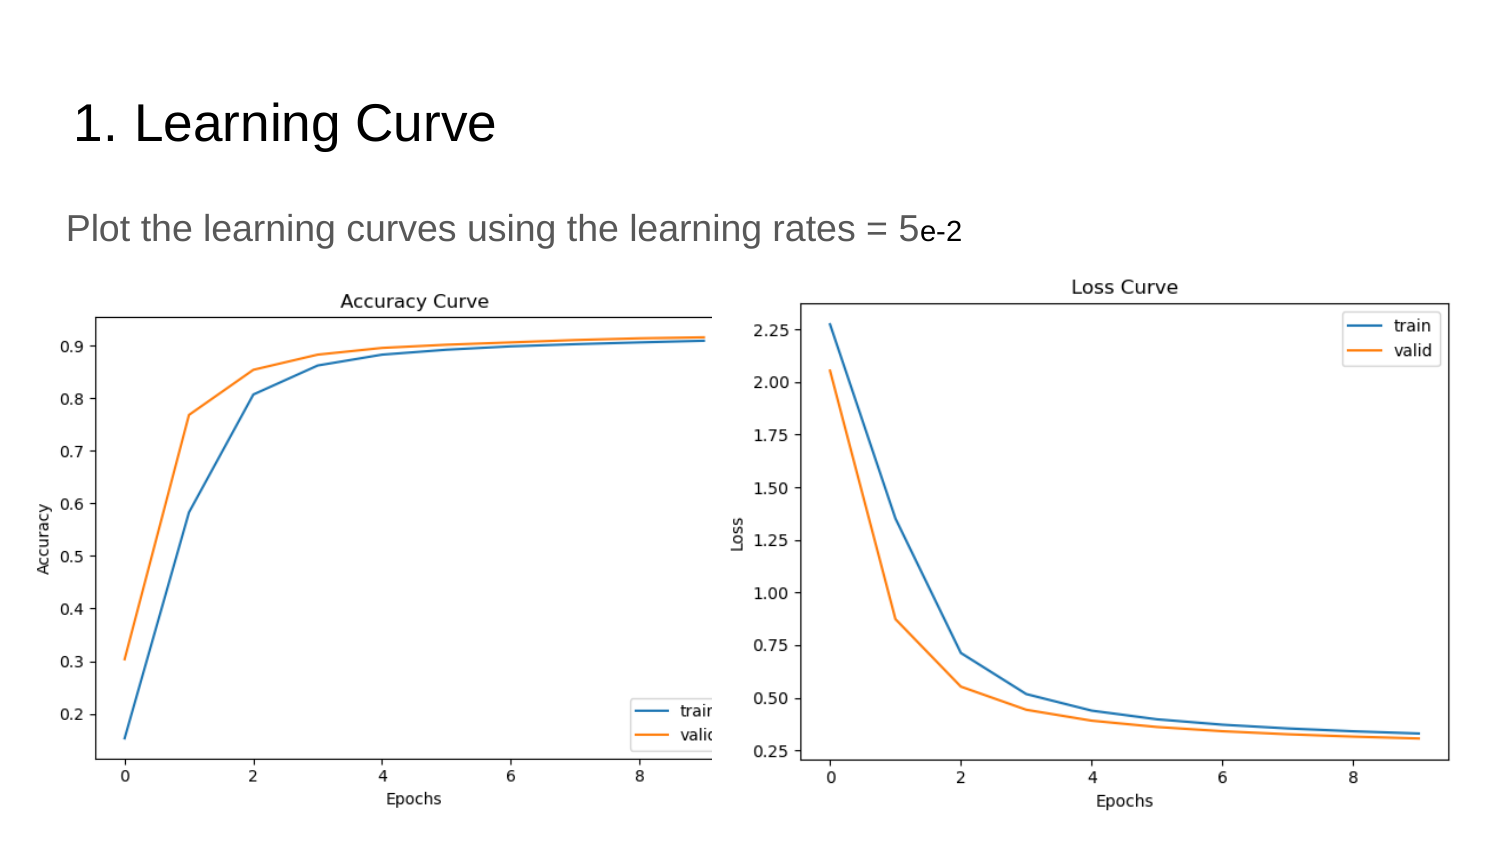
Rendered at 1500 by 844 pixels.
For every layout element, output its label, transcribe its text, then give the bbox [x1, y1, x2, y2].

text_box Plot the learning curves using the learning rates = 5e-2 [51, 189, 1449, 276]
picture [20, 262, 1466, 828]
text_box Learning Curve [51, 72, 1449, 167]
